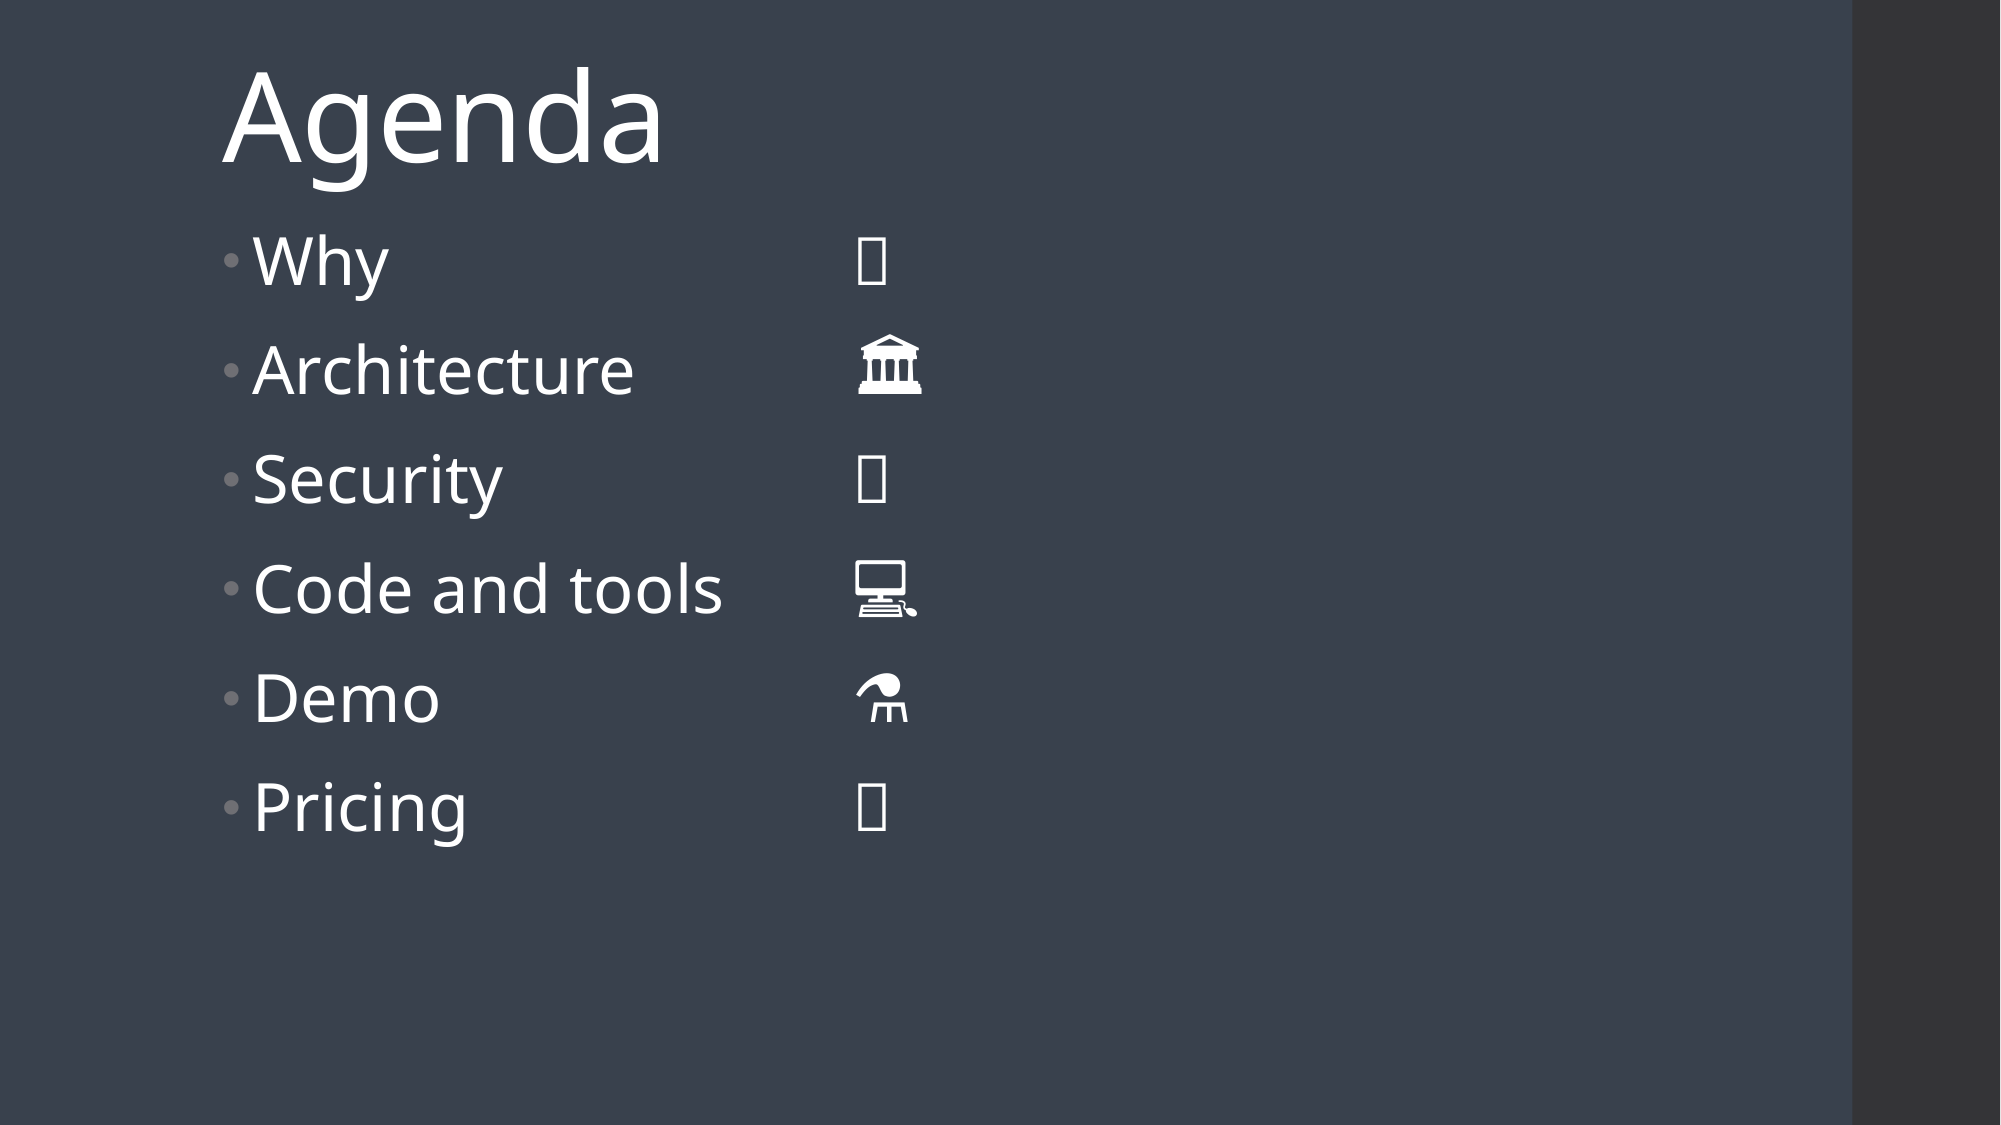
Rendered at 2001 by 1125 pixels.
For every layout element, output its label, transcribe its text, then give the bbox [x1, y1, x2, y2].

list Why 🤔 Architecture 🏛 Security 🔐 Code and tools 💻 Demo ⚗ Pricing 💶 [206, 217, 1617, 1014]
title Agenda [206, 60, 1797, 197]
